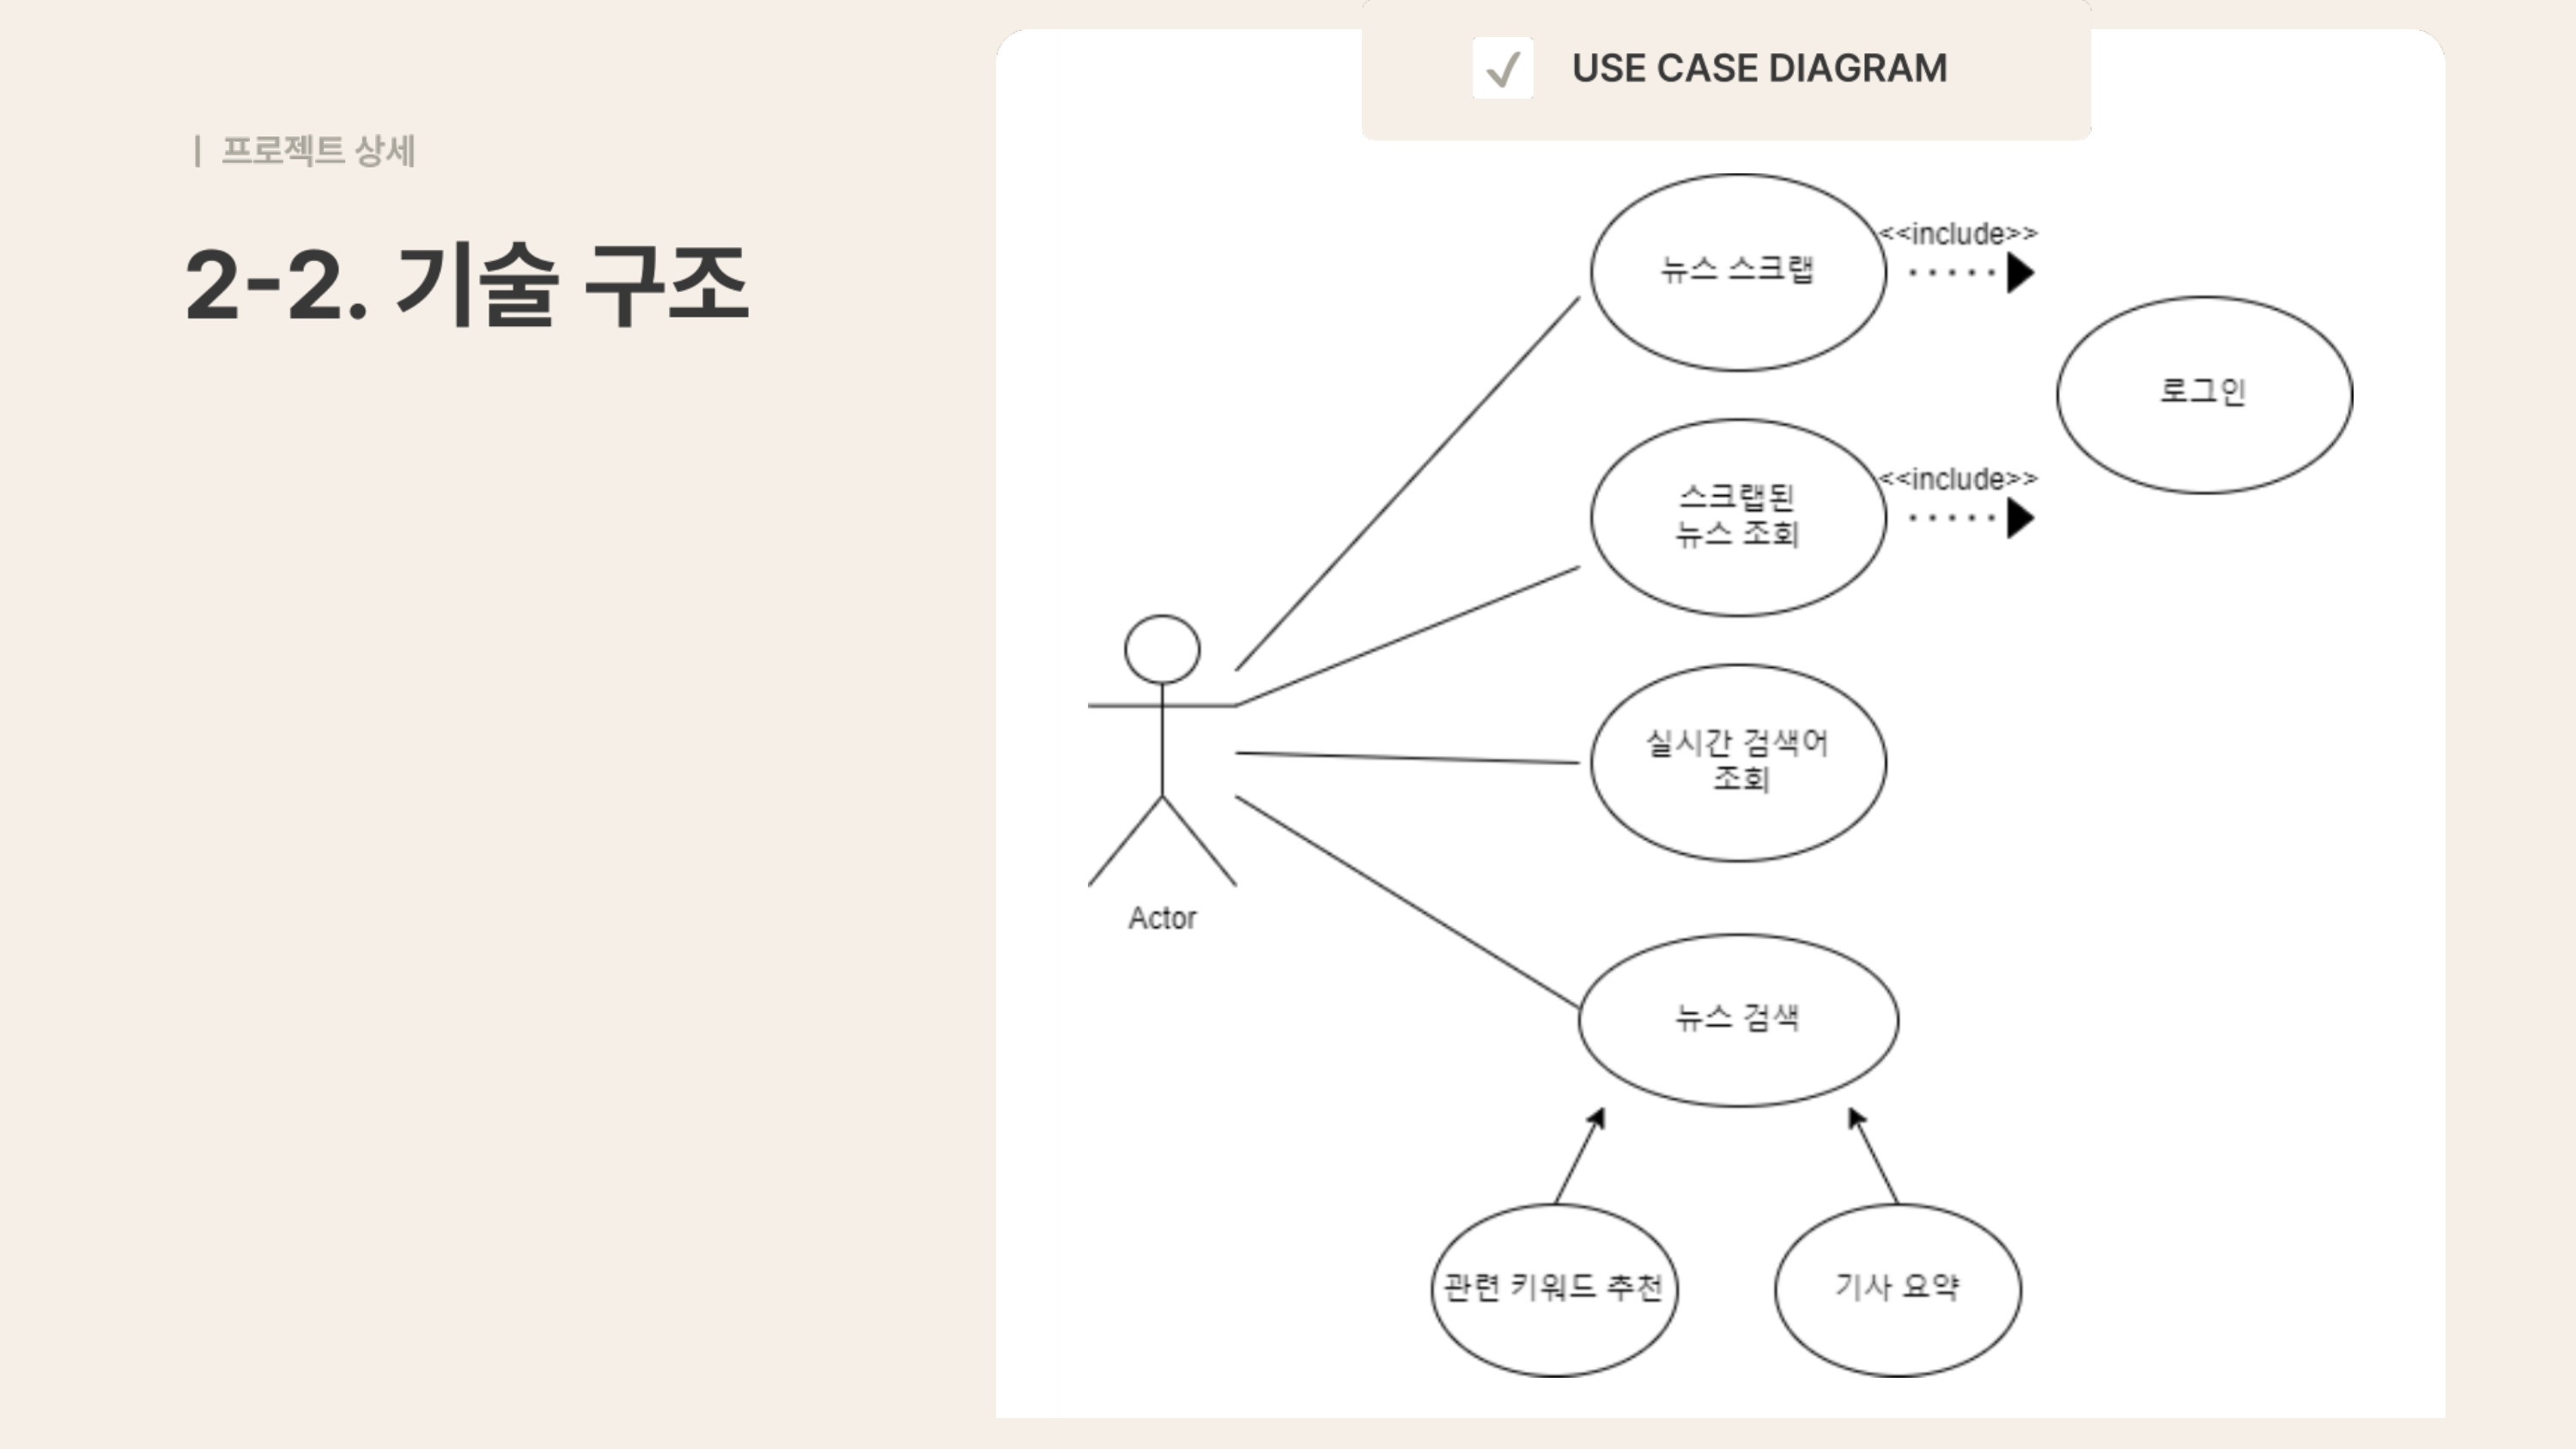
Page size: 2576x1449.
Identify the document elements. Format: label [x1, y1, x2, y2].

text_box [1362, 0, 2093, 141]
text_box [1472, 37, 2312, 99]
text_box [996, 28, 2445, 1419]
picture [149, 112, 844, 438]
text_box [1087, 173, 2354, 1378]
